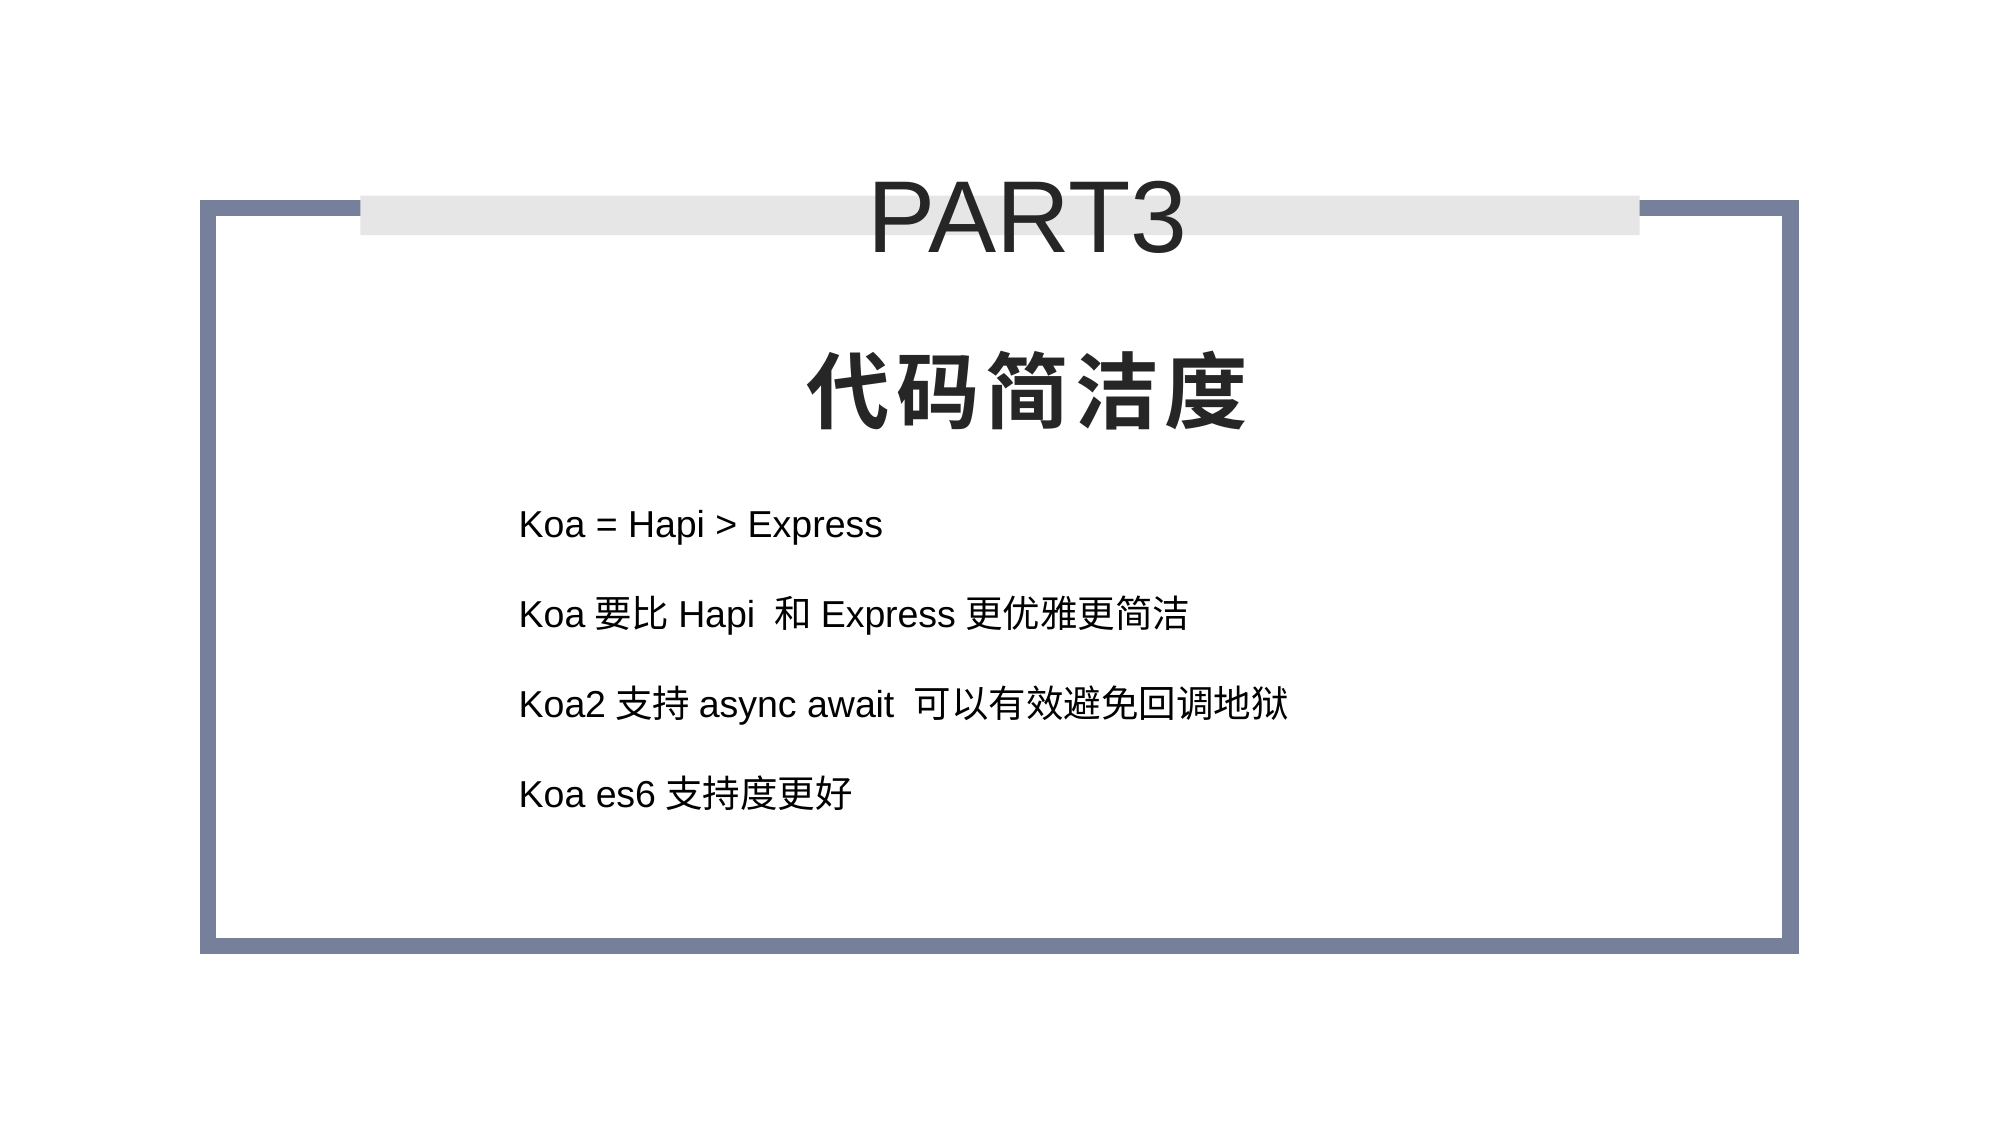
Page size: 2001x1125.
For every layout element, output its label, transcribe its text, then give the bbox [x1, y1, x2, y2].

text_box Koa = Hapi > Express Koa要比Hapi 和Express更优雅更简洁 Koa2支持async await 可以有效避免回调地狱 Koa es6支持度更好 [504, 447, 1304, 822]
text_box PART3 [490, 143, 1566, 295]
title 代码简洁度 [575, 312, 1481, 448]
